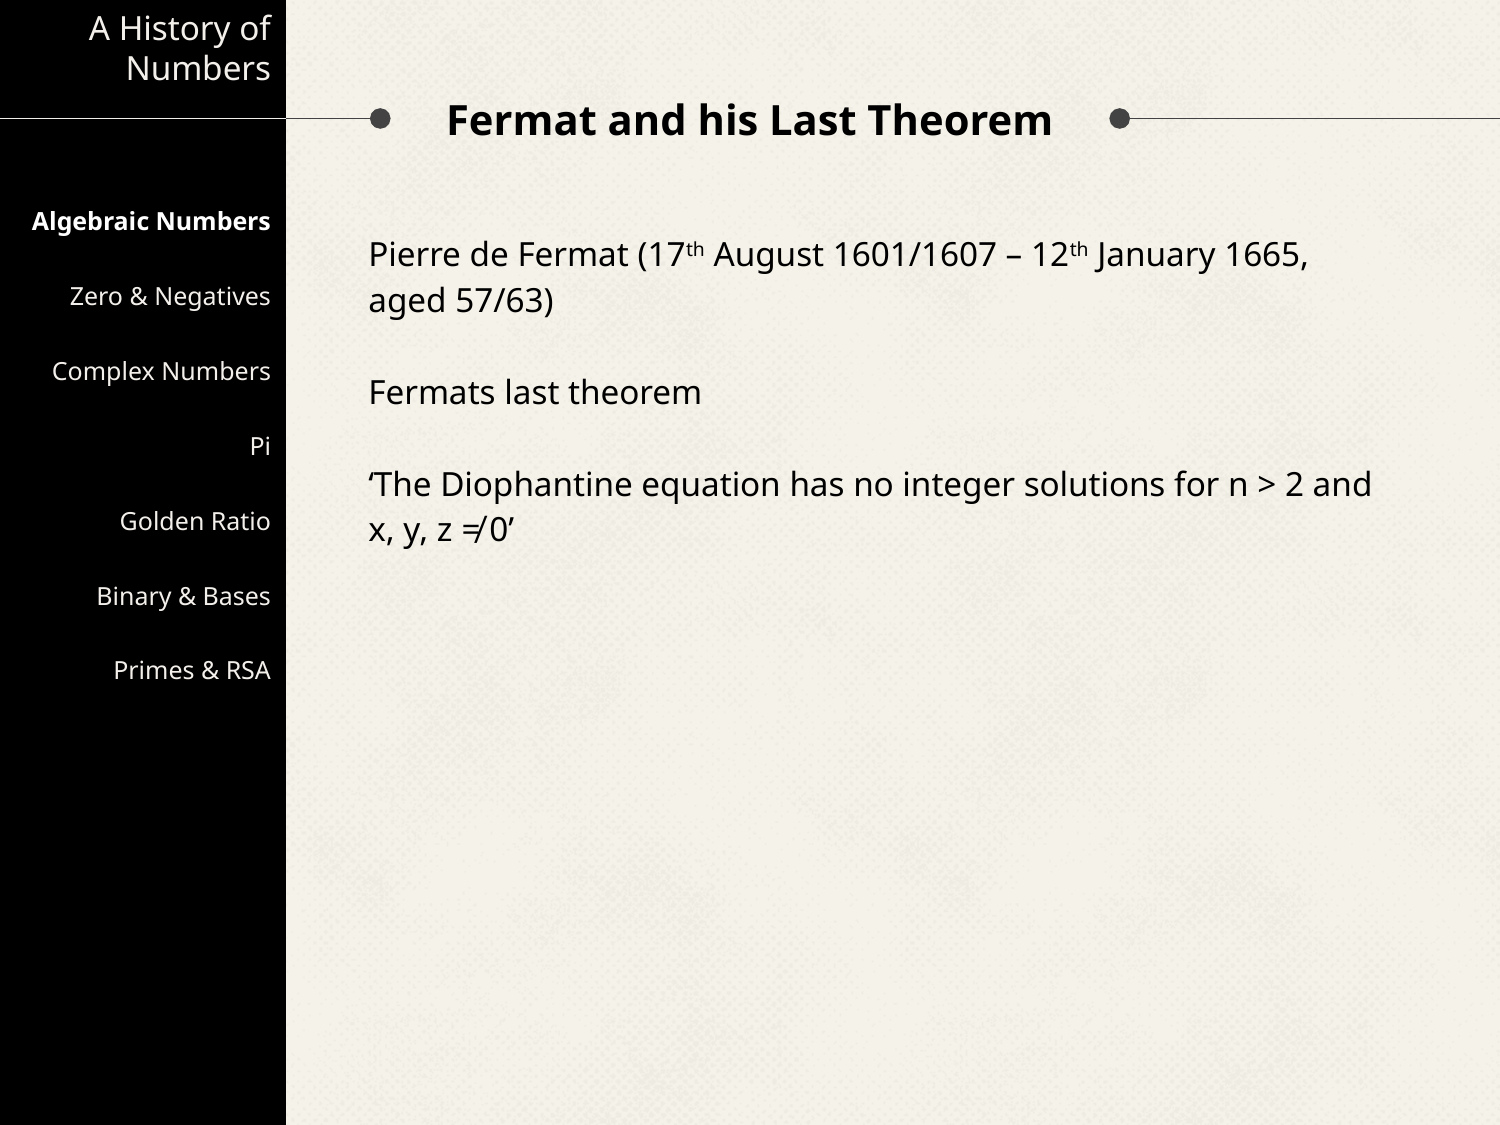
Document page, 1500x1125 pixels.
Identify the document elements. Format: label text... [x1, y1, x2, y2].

text_box [0, 0, 288, 1125]
picture [288, 0, 1500, 1125]
text_box A History of Numbers [0, 0, 286, 95]
title Fermat and his Last Theorem [430, 24, 1070, 213]
text_box Algebraic Numbers Zero & Negatives Complex Numbers Pi Golden Ratio Binary & Bases Primes & RSA [0, 153, 286, 693]
